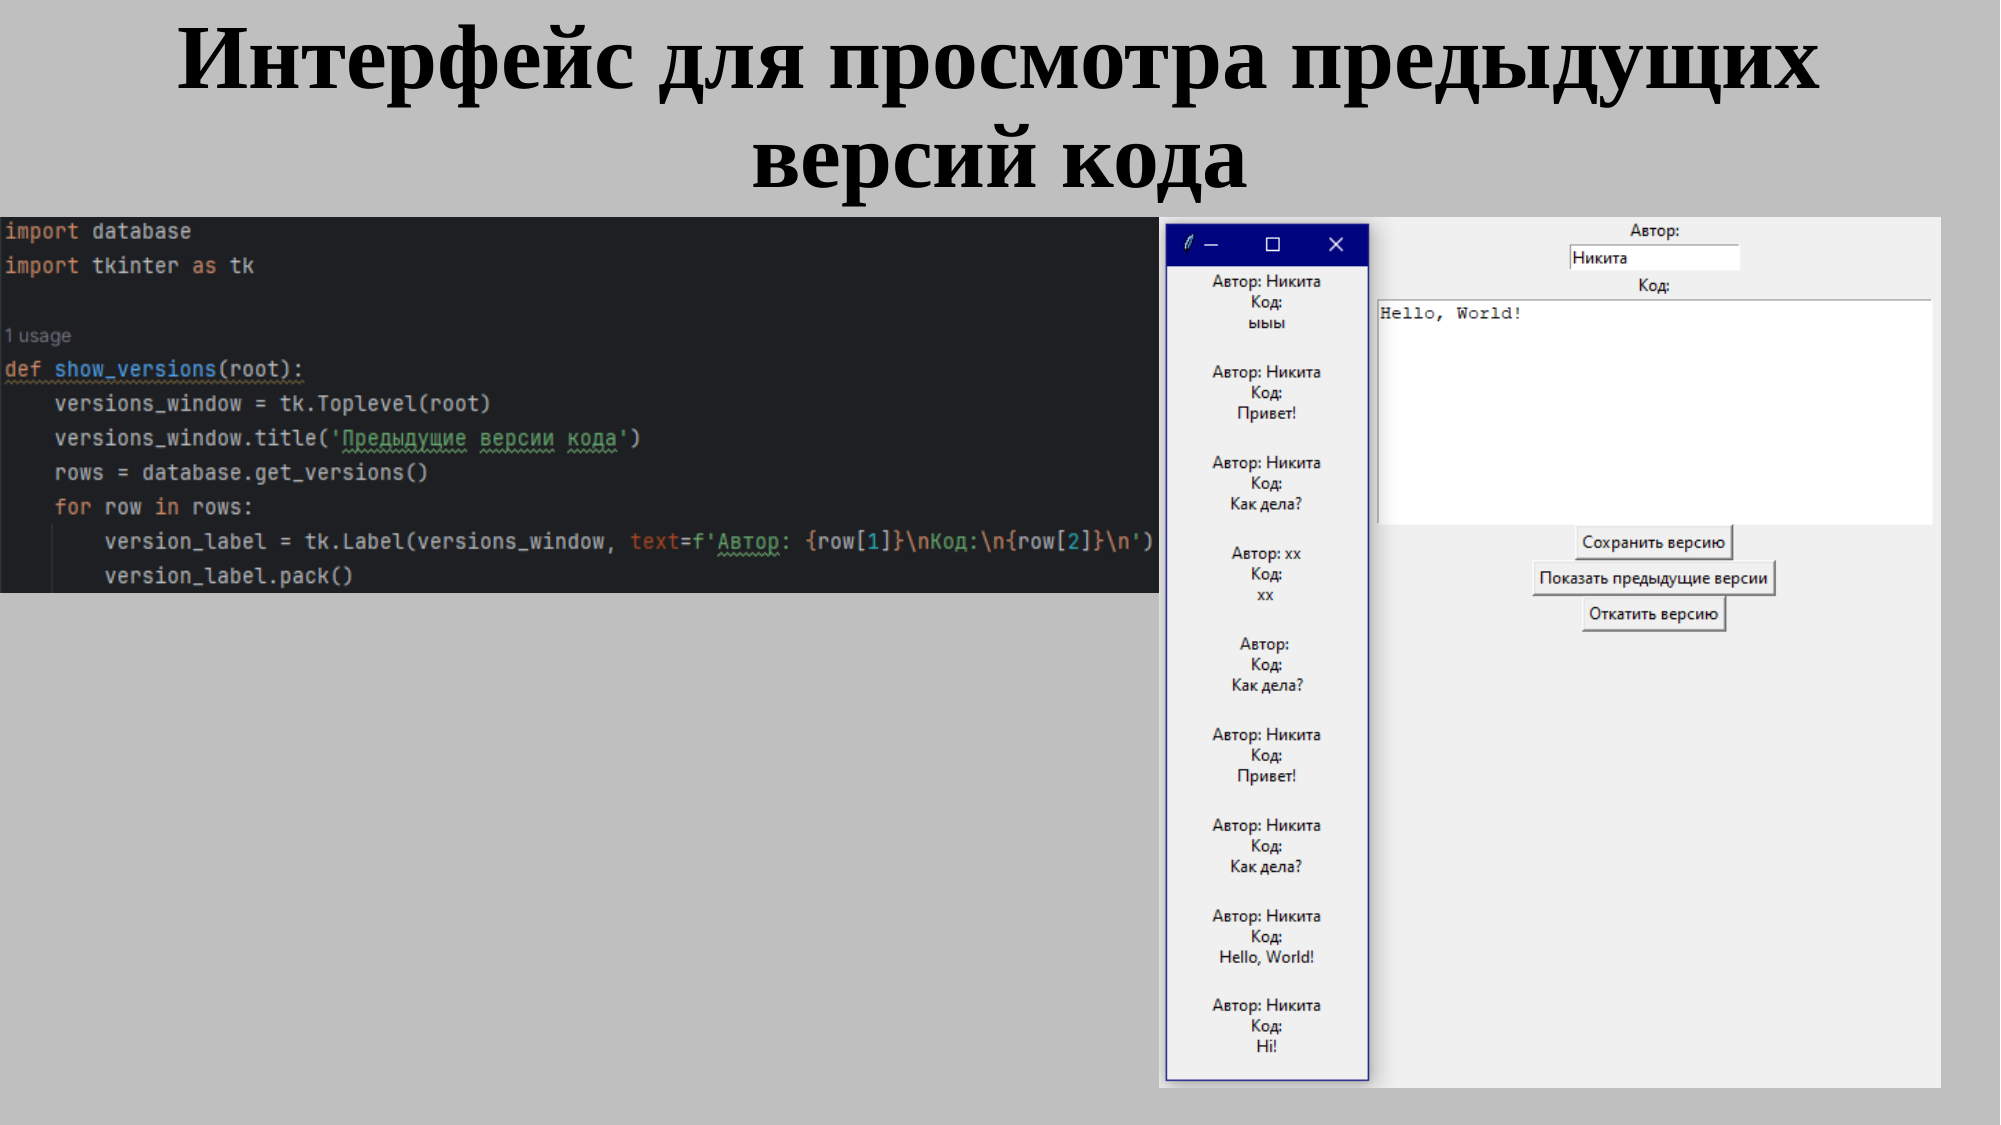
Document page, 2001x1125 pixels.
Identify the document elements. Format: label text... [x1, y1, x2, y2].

title Интерфейс для просмотра предыдущих версий кода [137, 0, 1863, 217]
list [0, 217, 1159, 593]
picture [1159, 217, 1941, 1088]
